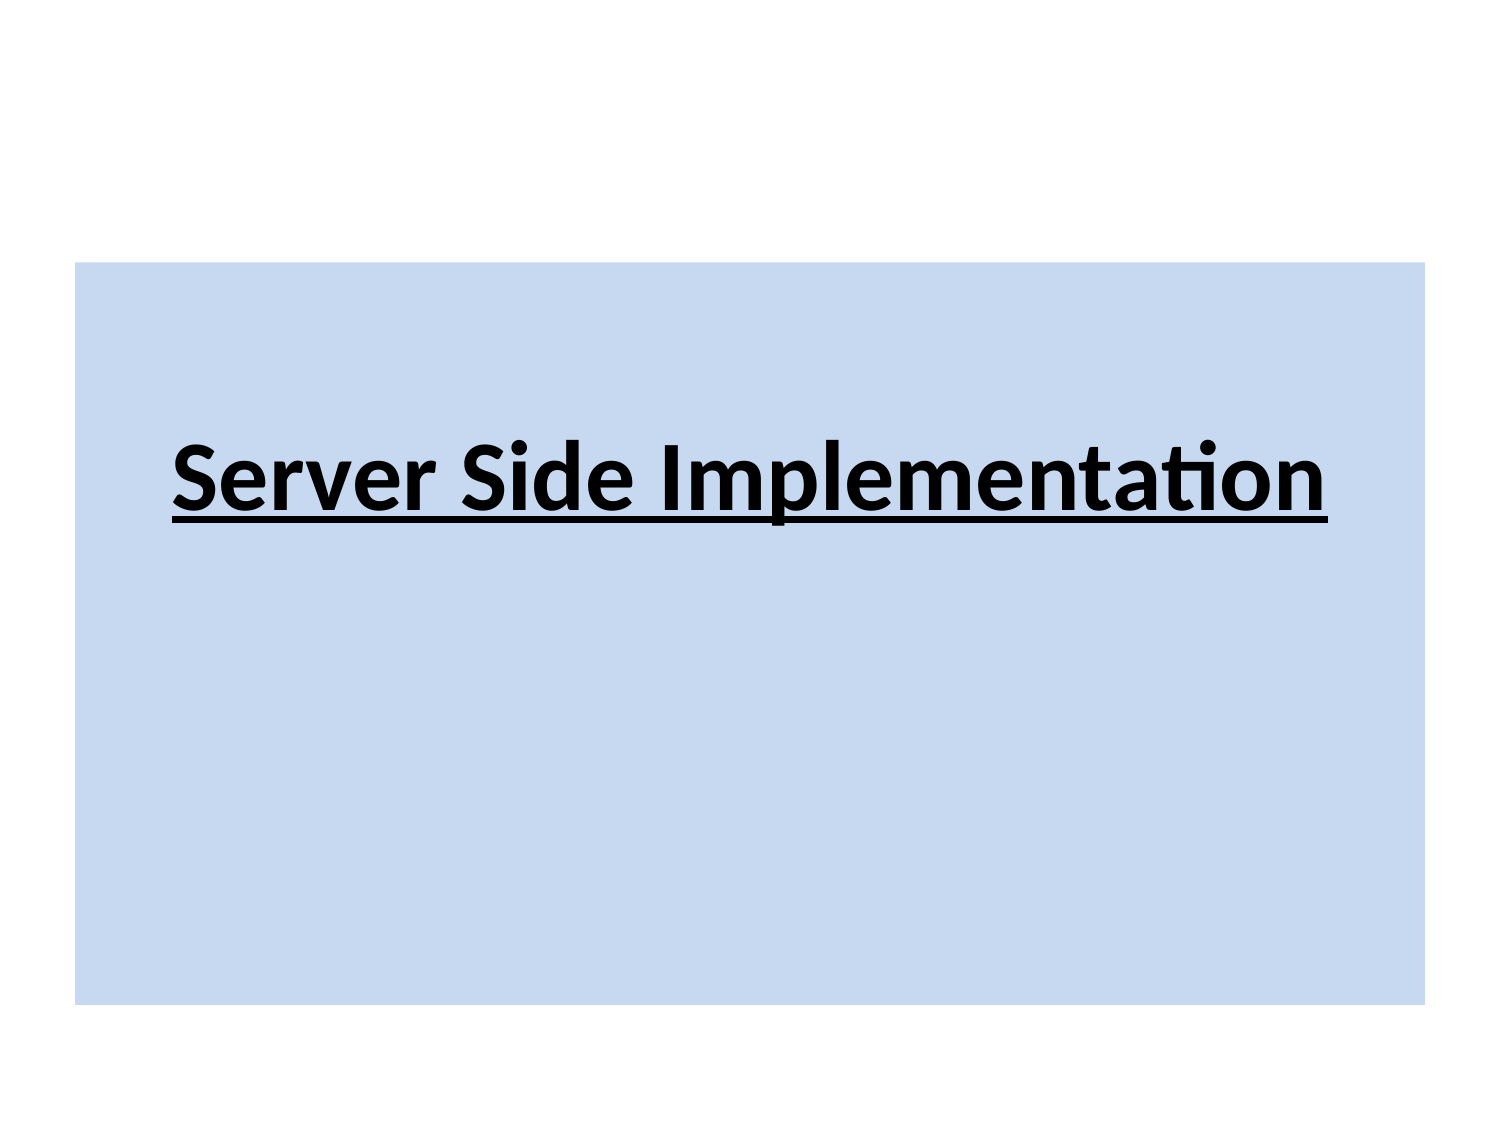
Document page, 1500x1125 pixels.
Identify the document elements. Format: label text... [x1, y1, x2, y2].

list Server Side Implementation [75, 262, 1425, 1005]
